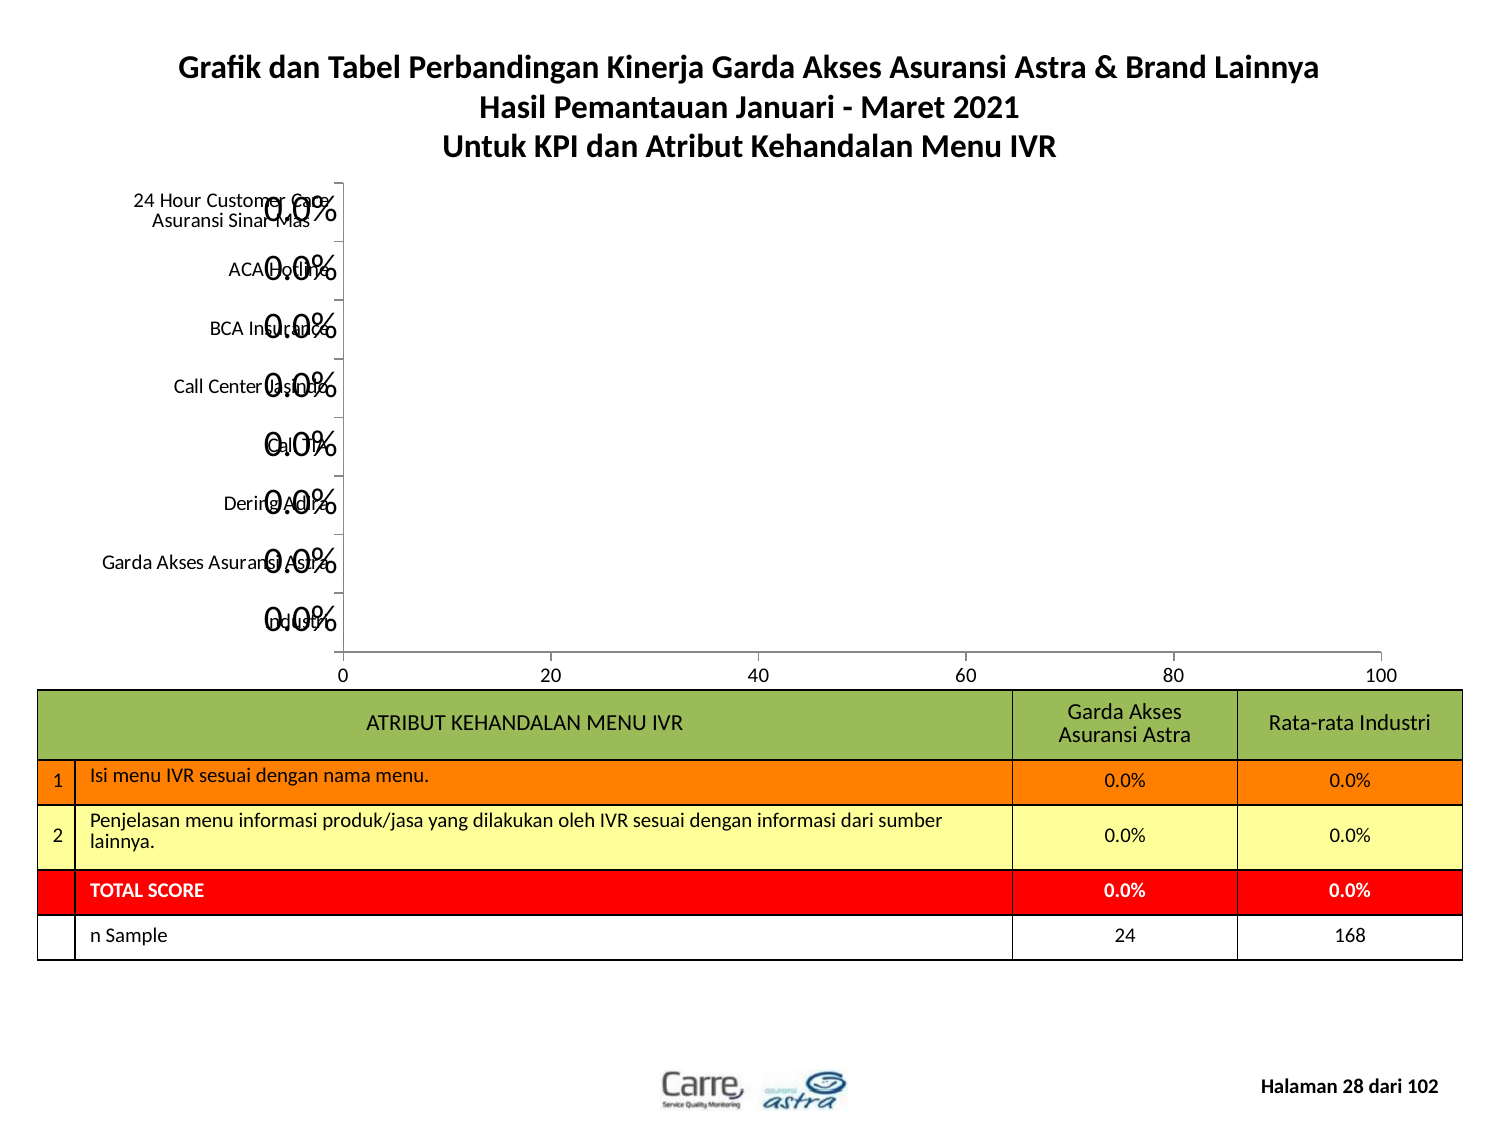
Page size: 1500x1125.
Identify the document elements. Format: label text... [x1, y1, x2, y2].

table_cell [38, 916, 74, 959]
table_cell 0.0% [1238, 806, 1462, 869]
table_cell 0.0% [1013, 806, 1237, 869]
table_cell Isi menu IVR sesuai dengan nama menu. [76, 761, 1012, 804]
table_cell 1 [38, 761, 74, 804]
table_cell 0.0% [1013, 761, 1237, 804]
table_cell 0.0% [1238, 871, 1462, 914]
picture [659, 1064, 848, 1118]
table_cell 168 [1238, 916, 1462, 959]
table_cell 0.0% [1013, 871, 1237, 914]
table_cell [38, 871, 74, 914]
chart [74, 172, 1426, 698]
table_cell 24 [1013, 916, 1237, 959]
table_cell TOTAL SCORE [76, 871, 1012, 914]
table_header Rata-rata Industri [1238, 691, 1462, 759]
table_header ATRIBUT KEHANDALAN MENU IVR [38, 691, 1012, 759]
table_cell Penjelasan menu informasi produk/jasa yang dilakukan oleh IVR sesuai dengan informasi dari sumber lainnya. [76, 806, 1012, 869]
text_box Grafik dan Tabel Perbandingan Kinerja Garda Akses Asuransi Astra & Brand Lainnya Hasil Pemantauan Januari - Maret 2021 Untuk KPI dan Atribut Kehandalan Menu IVR [163, 37, 1337, 170]
table_cell n Sample [76, 916, 1012, 959]
table_header Garda Akses Asuransi Astra [1013, 707, 1237, 759]
text_box Halaman 28 dari 102 [1246, 1065, 1454, 1105]
table_cell 0.0% [1238, 761, 1462, 804]
table_cell 2 [38, 806, 74, 869]
